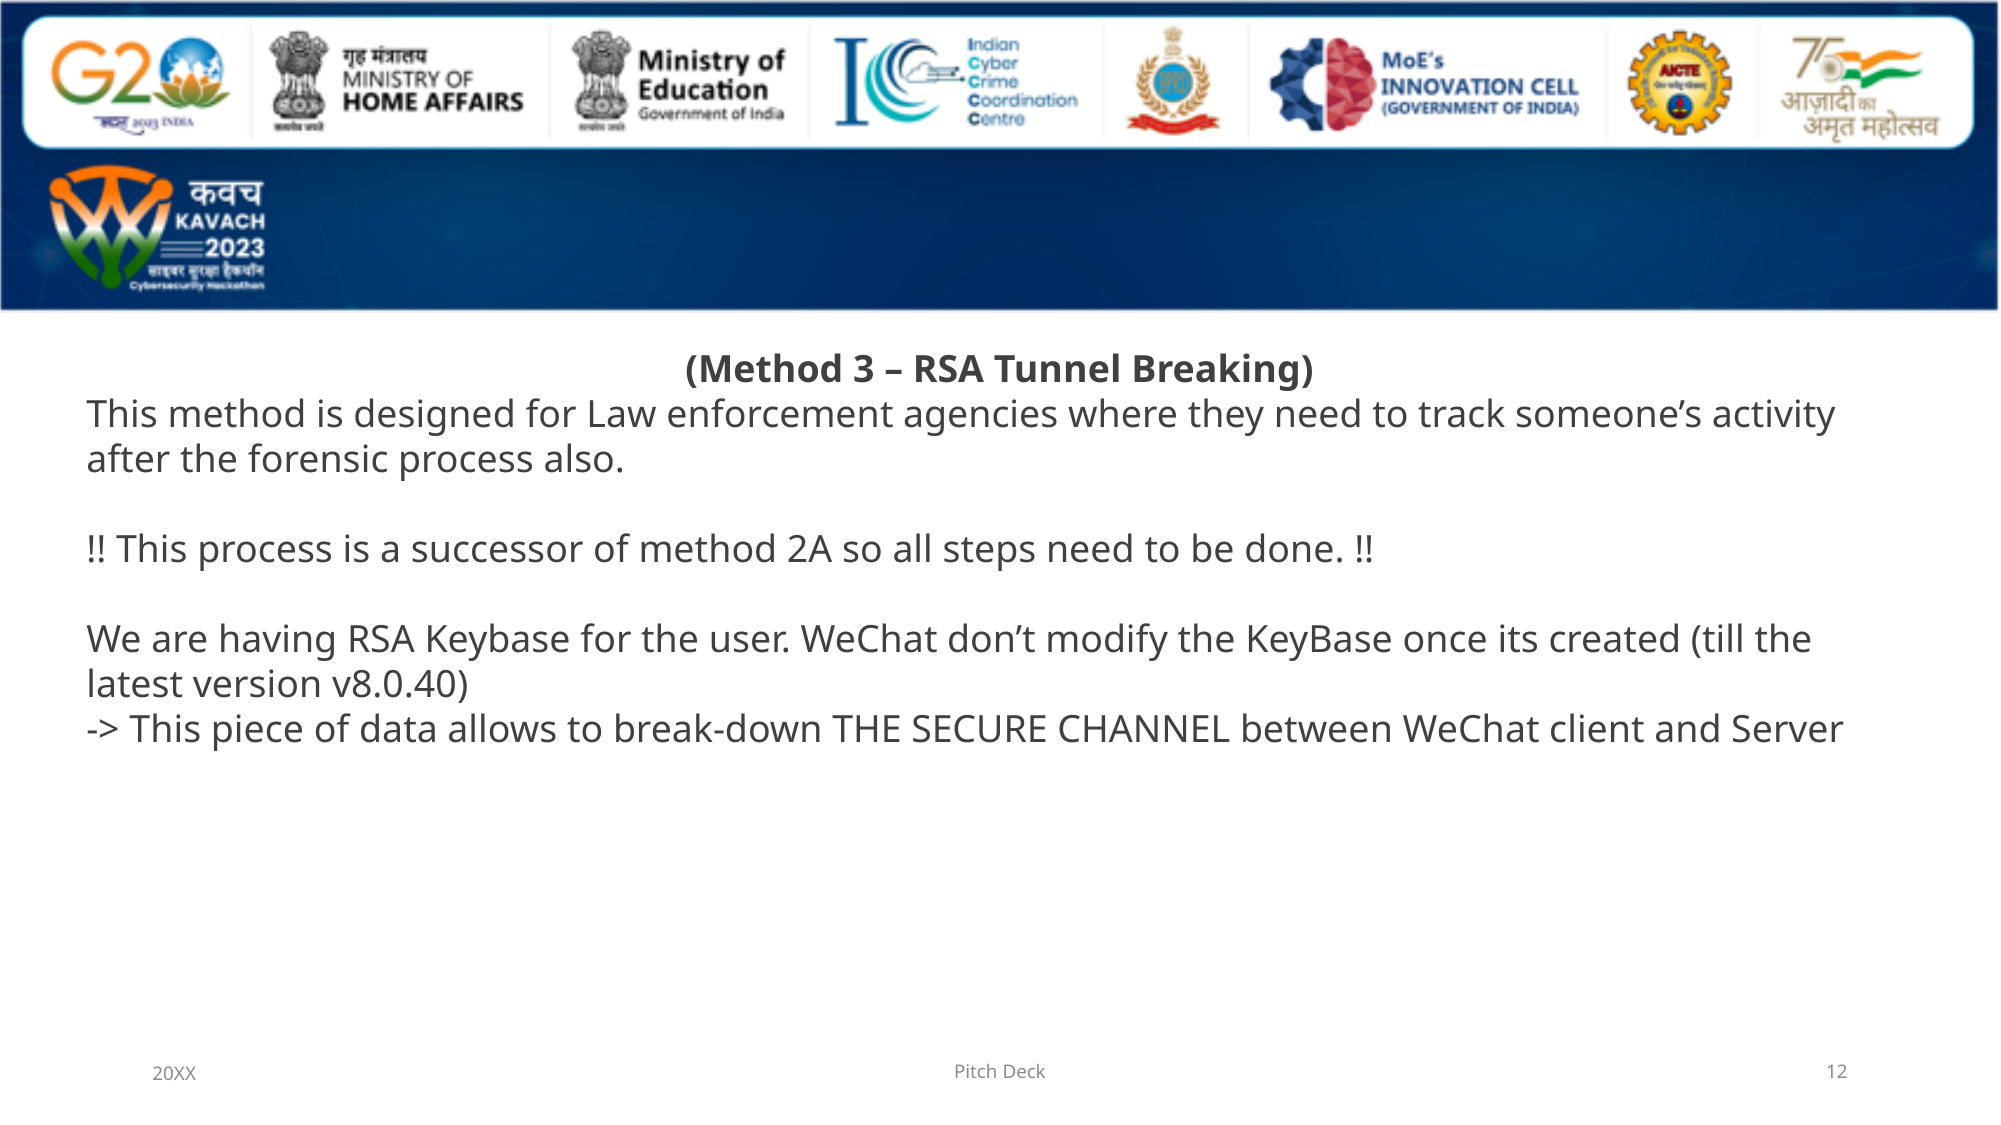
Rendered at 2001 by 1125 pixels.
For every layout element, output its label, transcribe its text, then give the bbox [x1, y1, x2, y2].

picture [0, 0, 2000, 313]
slide_number 20XX [137, 1042, 588, 1103]
footer Pitch Deck [662, 1042, 1338, 1103]
slide_number 12 [1412, 1042, 1863, 1103]
